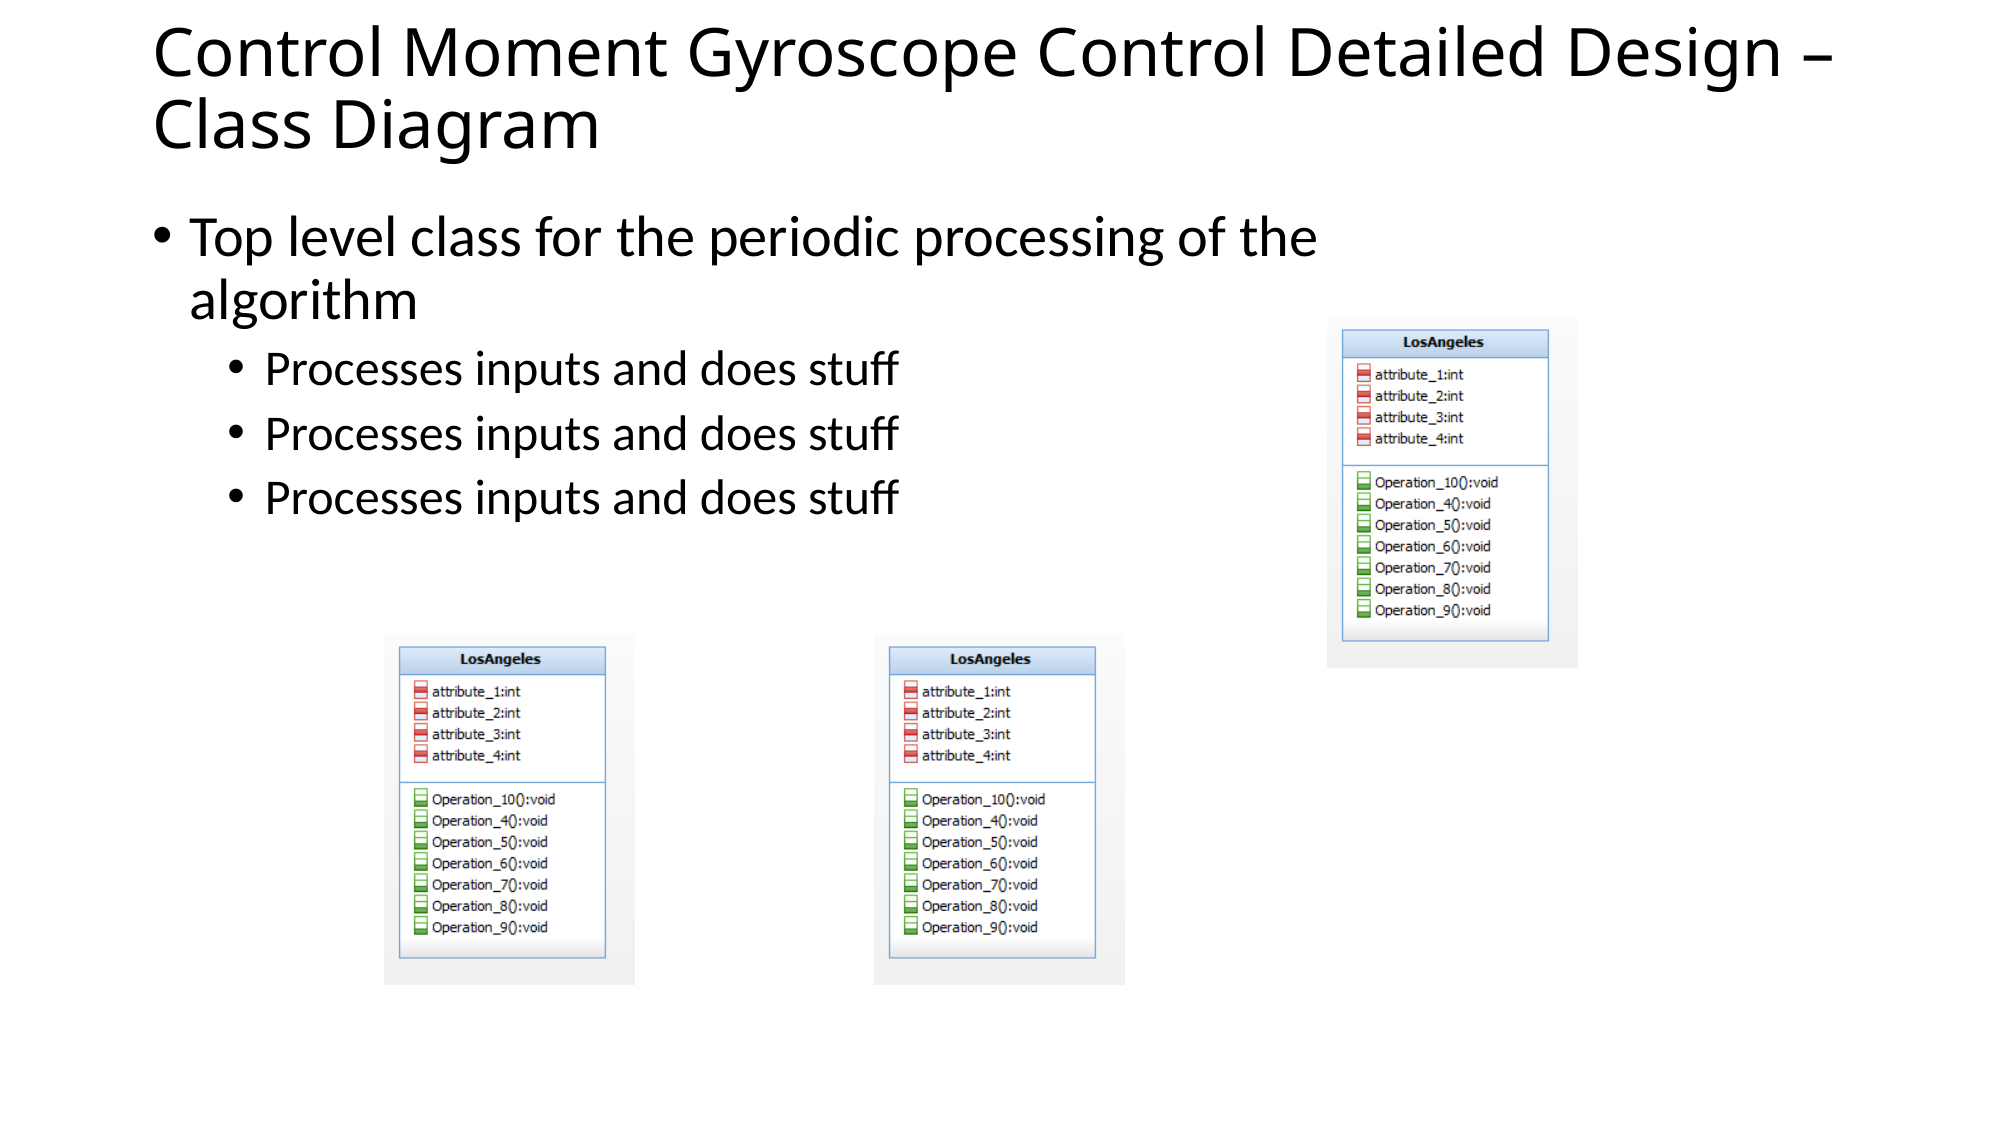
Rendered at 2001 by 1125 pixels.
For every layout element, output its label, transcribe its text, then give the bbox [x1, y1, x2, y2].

title Control Moment Gyroscope Control Detailed Design –Class Diagram [137, 10, 1863, 171]
picture [1327, 317, 1578, 668]
list Top level class for the periodic processing of the algorithm Processes inputs and does stuff Processes inputs and does stuff Processes inputs and does stuff [137, 199, 1350, 607]
picture [384, 634, 635, 985]
picture [874, 634, 1125, 985]
